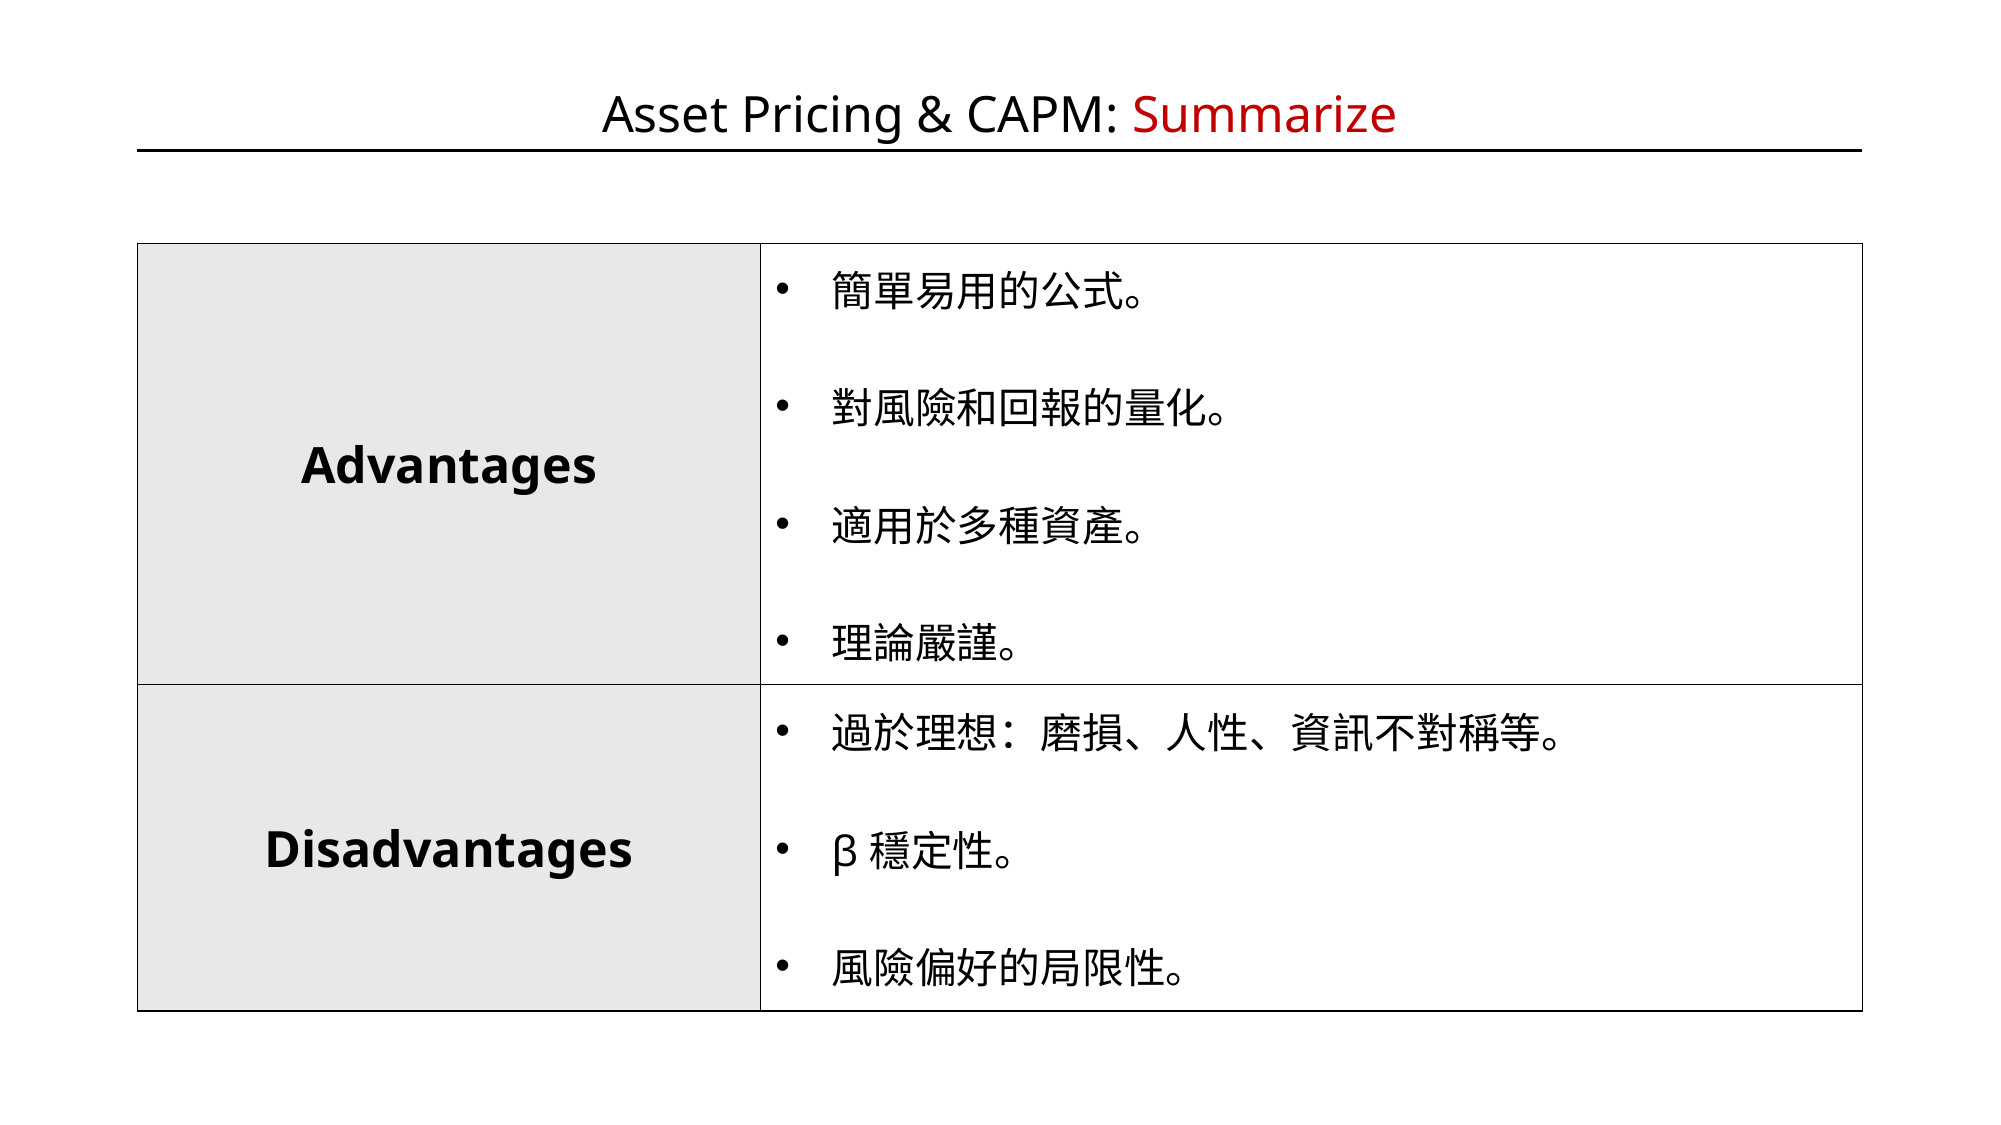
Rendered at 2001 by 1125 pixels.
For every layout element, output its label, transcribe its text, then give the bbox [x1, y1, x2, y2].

table_cell Disadvantages [138, 685, 760, 1010]
text_box Asset Pricing & CAPM: Summarize [137, 74, 1863, 150]
table_header Advantages [138, 244, 760, 684]
table_cell 過於理想：磨損、人性、資訊不對稱等。 β穩定性。 風險偏好的局限性。 [761, 685, 1862, 1010]
table_header 簡單易用的公式。 對風險和回報的量化。 適用於多種資產。 理論嚴謹。 [761, 244, 1862, 684]
